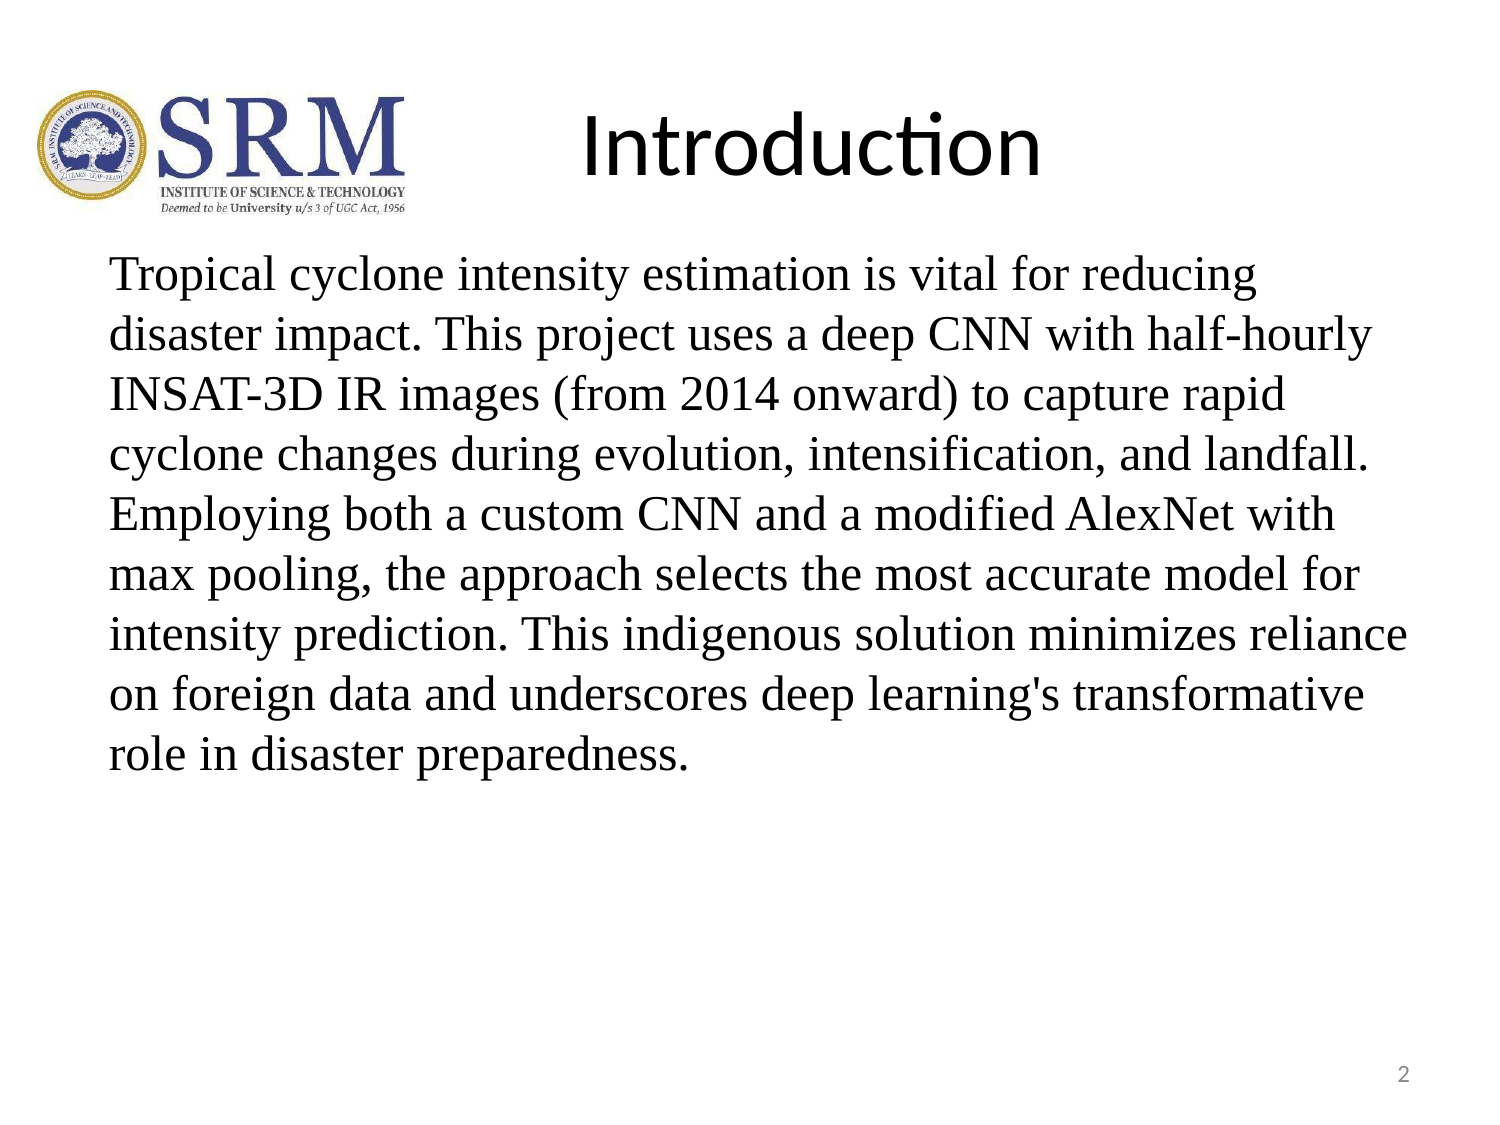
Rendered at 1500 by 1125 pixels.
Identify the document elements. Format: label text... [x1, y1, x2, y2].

title Introduction [75, 45, 1425, 232]
picture [37, 90, 405, 215]
slide_number 2 [1074, 1042, 1425, 1103]
list Tropical cyclone intensity estimation is vital for reducing disaster impact. This project uses a deep CNN with half-hourly INSAT-3D IR images (from 2014 onward) to capture rapid cyclone changes during evolution, intensification, and landfall. Employing both a custom CNN and a modified AlexNet with max pooling, the approach selects the most accurate model for intensity prediction. This indigenous solution minimizes reliance on foreign data and underscores deep learning's transformative role in disaster preparedness. [75, 232, 1425, 975]
